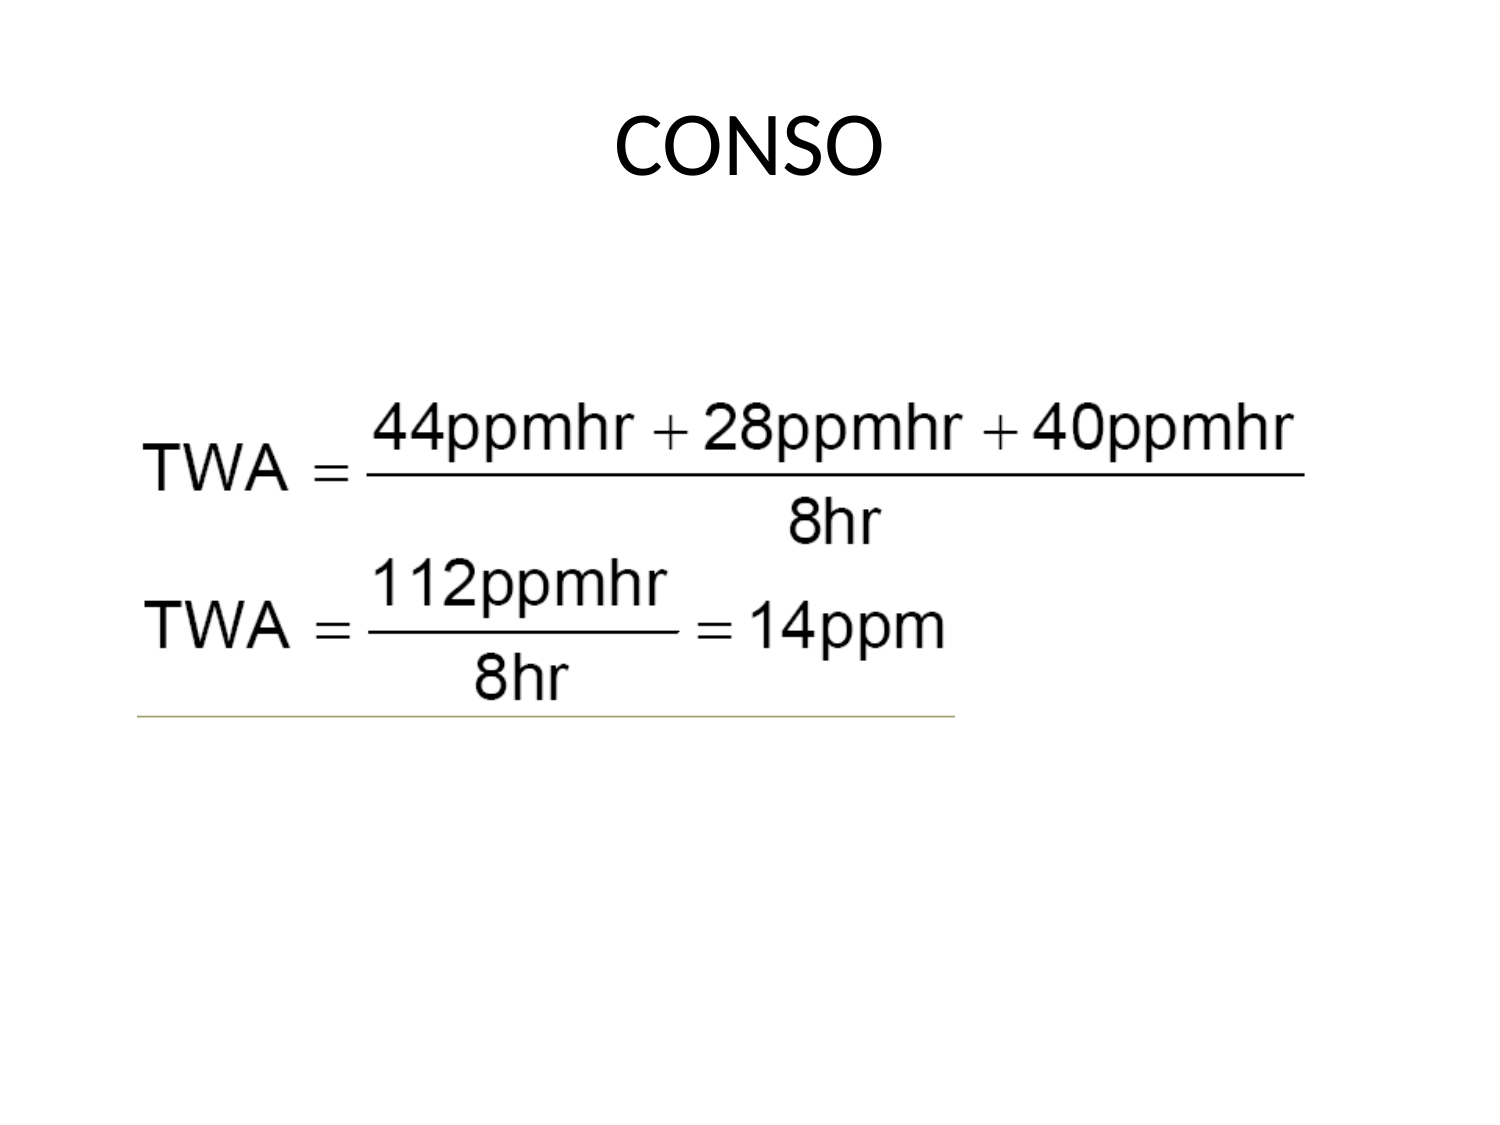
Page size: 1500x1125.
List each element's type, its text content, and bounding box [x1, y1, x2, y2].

title CONSO [74, 44, 1426, 233]
picture [137, 387, 1308, 724]
